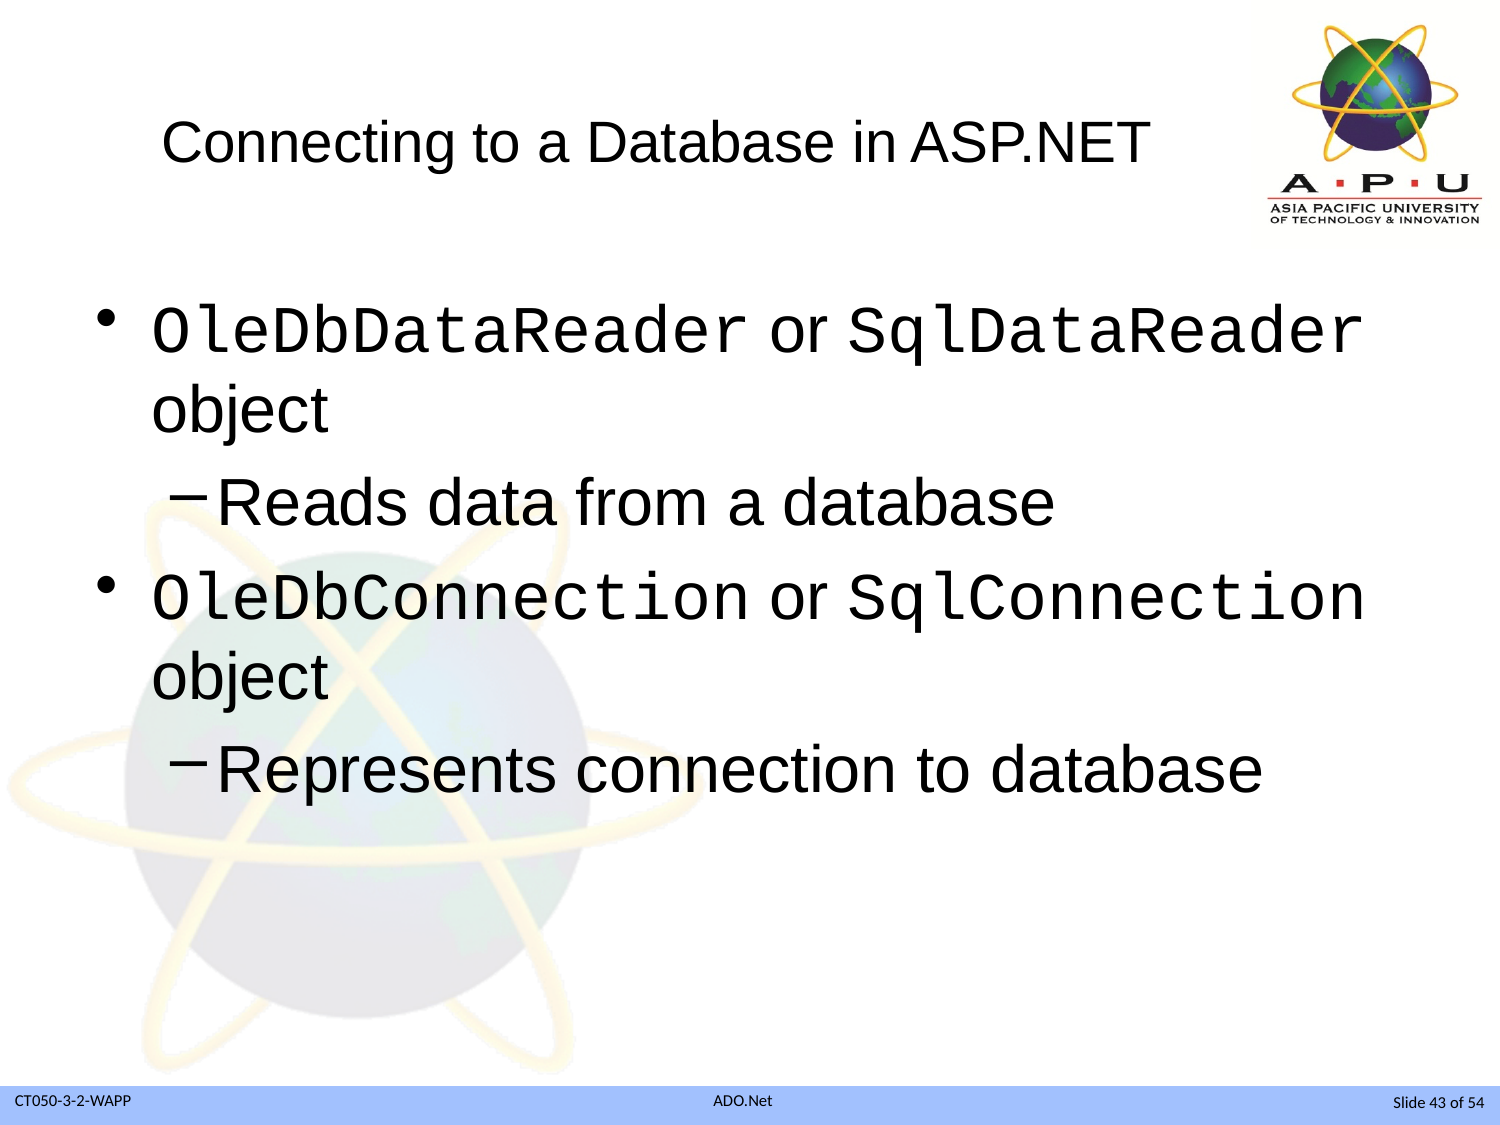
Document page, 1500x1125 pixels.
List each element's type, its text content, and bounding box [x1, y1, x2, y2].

title Connecting to a Database in ASP.NET [79, 45, 1235, 233]
list OleDbDataReader or SqlDataReader object Reads data from a database OleDbConnection or SqlConnection object Represents connection to database [79, 278, 1430, 1021]
picture [1251, 0, 1500, 249]
